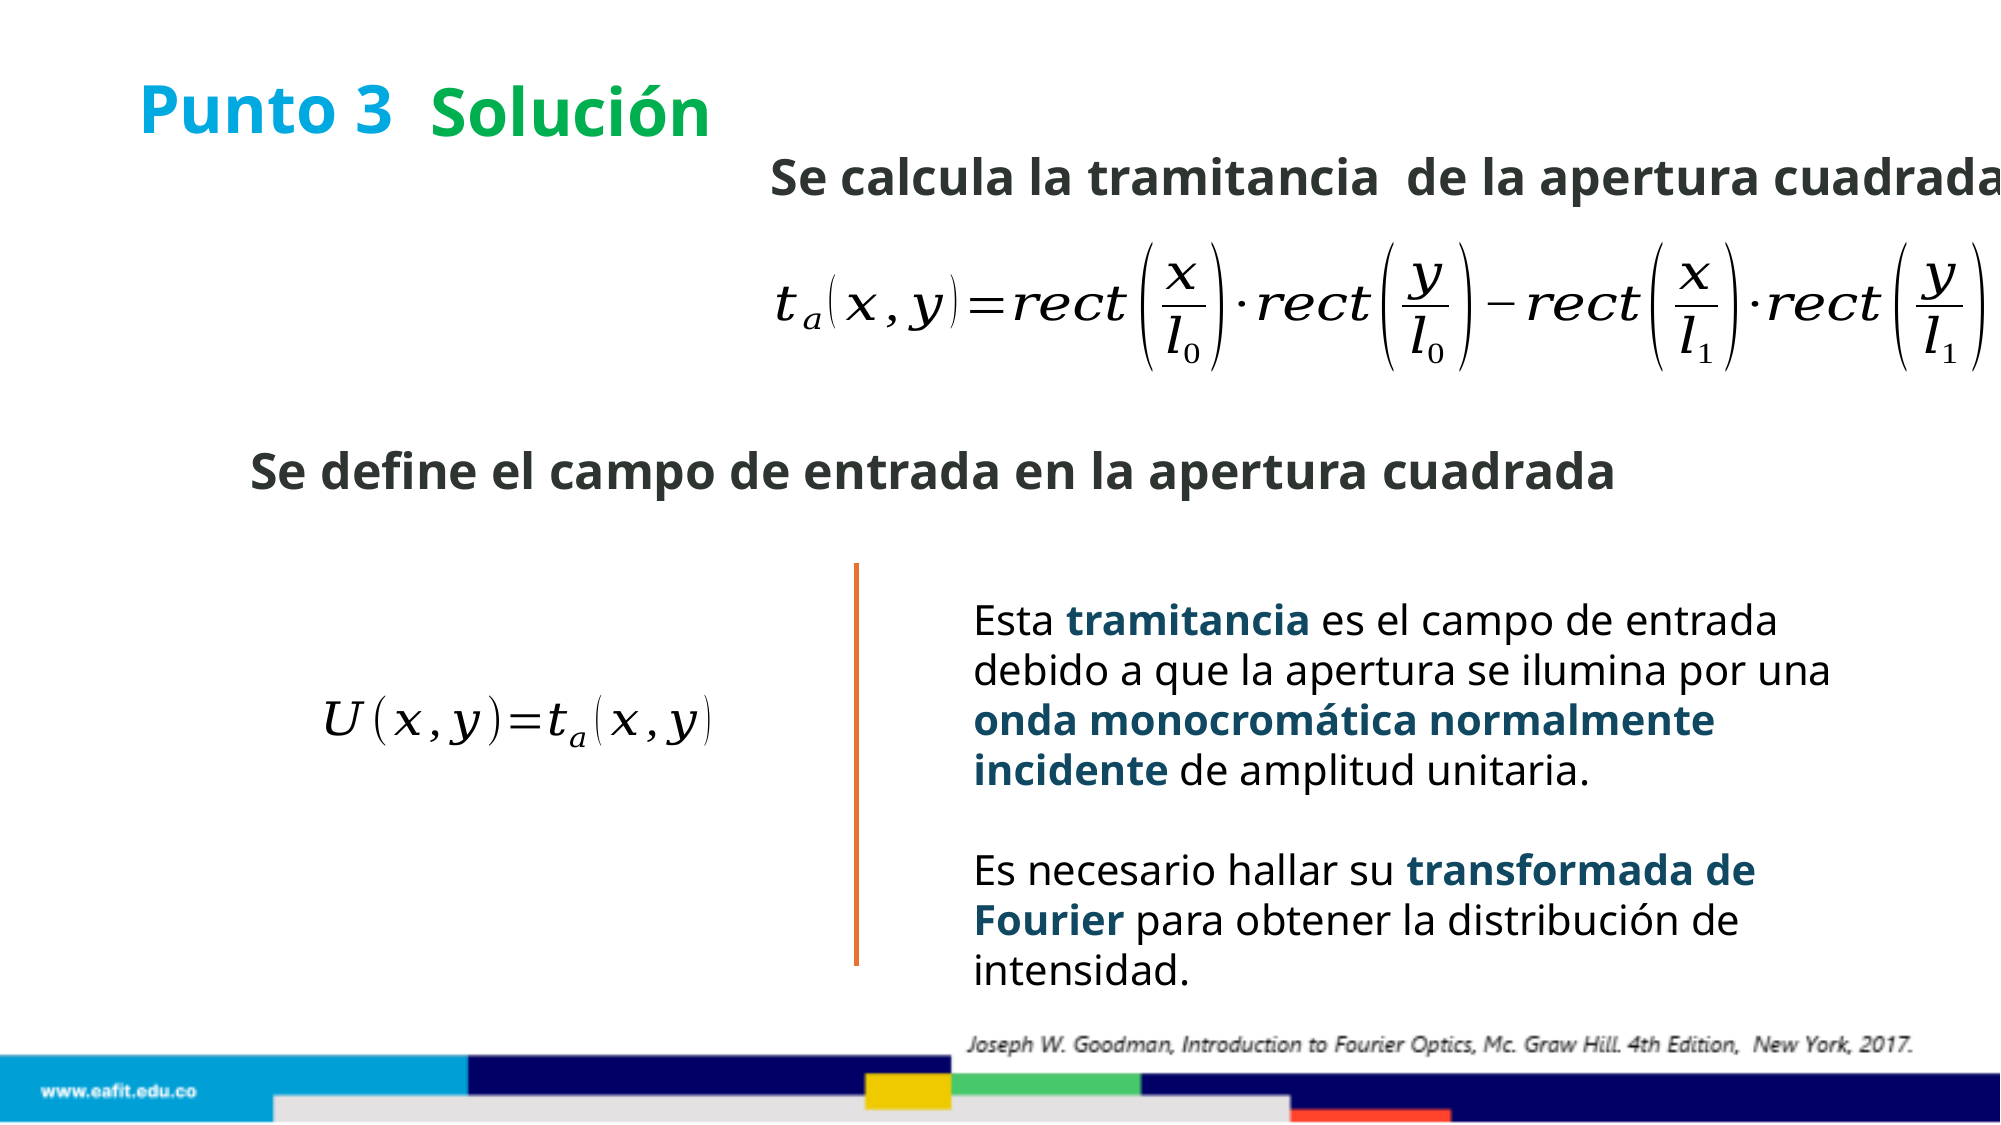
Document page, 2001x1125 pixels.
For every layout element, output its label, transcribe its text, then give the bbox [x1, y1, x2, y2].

text_box Se define el campo de entrada en la apertura cuadrada [235, 432, 1682, 507]
picture [41, 1083, 197, 1098]
text_box Solución [416, 62, 733, 158]
text_box Esta tramitancia es el campo de entrada debido a que la apertura se ilumina por una onda monocromática normalmente incidente de amplitud unitaria. Es necesario hallar su transformada de Fourier para obtener la distribución de intensidad. [958, 586, 1876, 1001]
text_box Se calcula la tramitancia de la apertura cuadrada [755, 138, 2000, 214]
text_box Punto 3 [123, 59, 441, 155]
picture [0, 1032, 2000, 1125]
